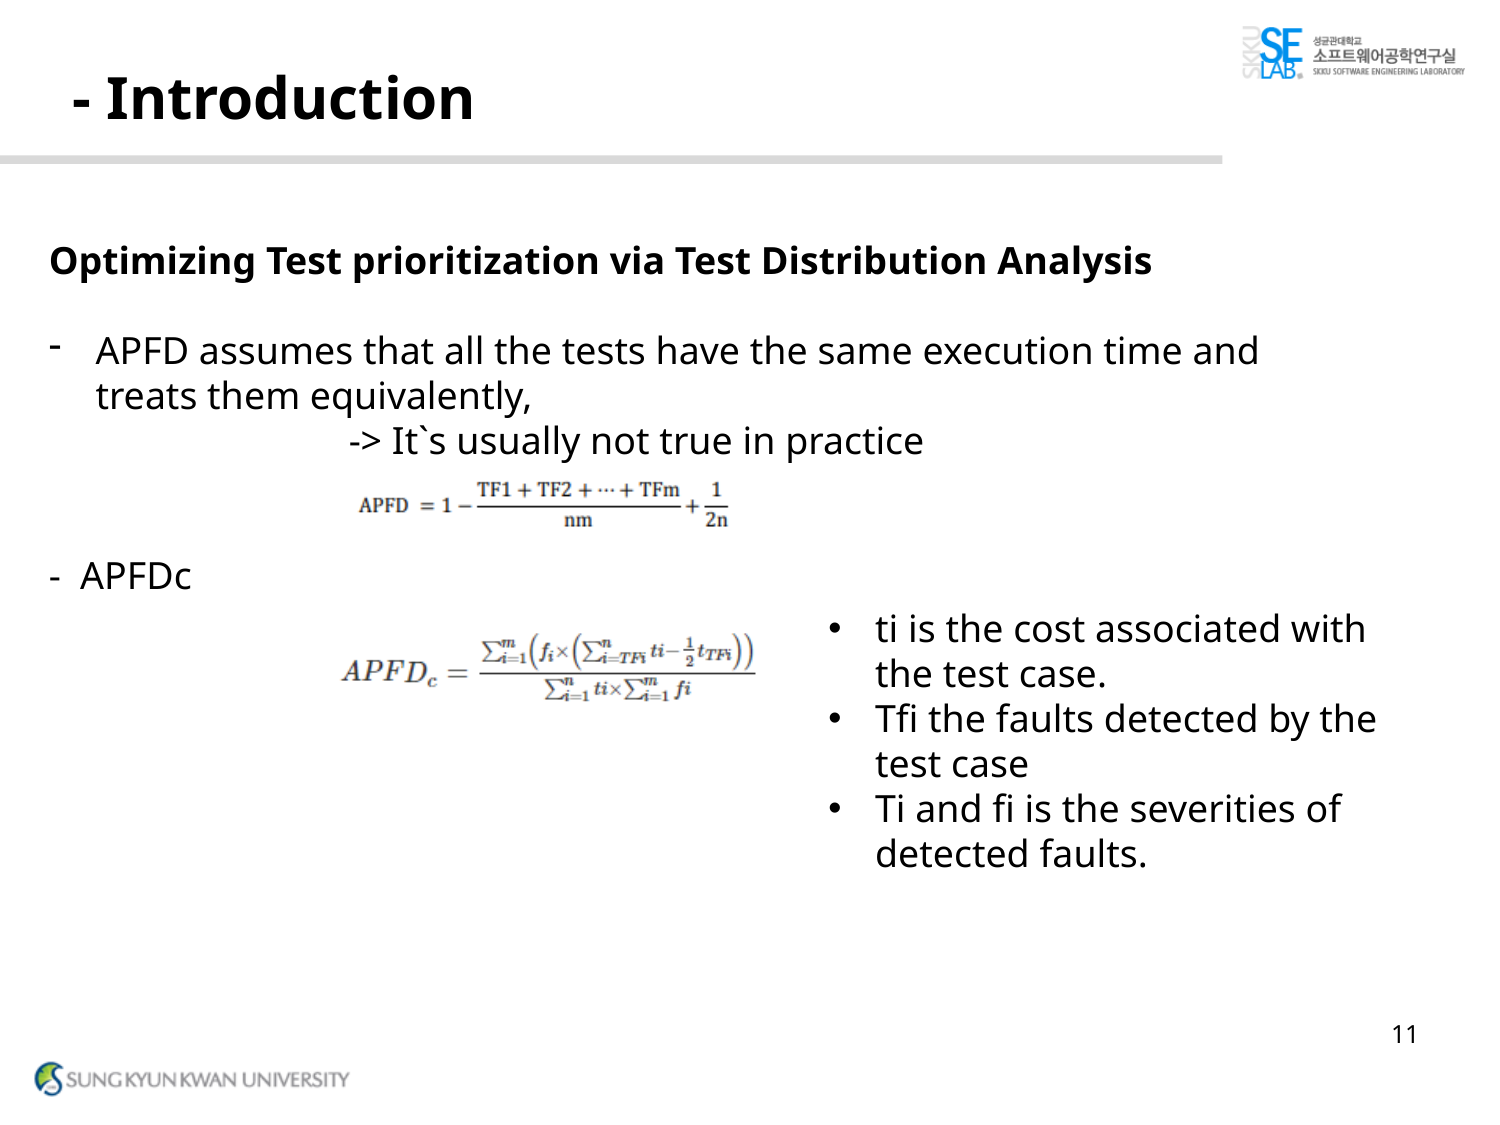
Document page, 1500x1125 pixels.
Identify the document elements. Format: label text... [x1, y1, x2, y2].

text_box Optimizing Test prioritization via Test Distribution Analysis APFD assumes that all the tests have the same execution time and treats them equivalently, -> It`s usually not true in practice - APFDc [41, 229, 1366, 650]
text_box ti is the cost associated with the test case. Tfi the faults detected by the test case Ti and fi is the severities of detected faults. [820, 597, 1428, 883]
picture [17, 1046, 366, 1110]
picture [1391, 0, 1500, 134]
slide_number 11 [1076, 1011, 1428, 1059]
title - Introduction [64, 0, 1391, 194]
picture [312, 621, 773, 714]
picture [355, 476, 744, 531]
